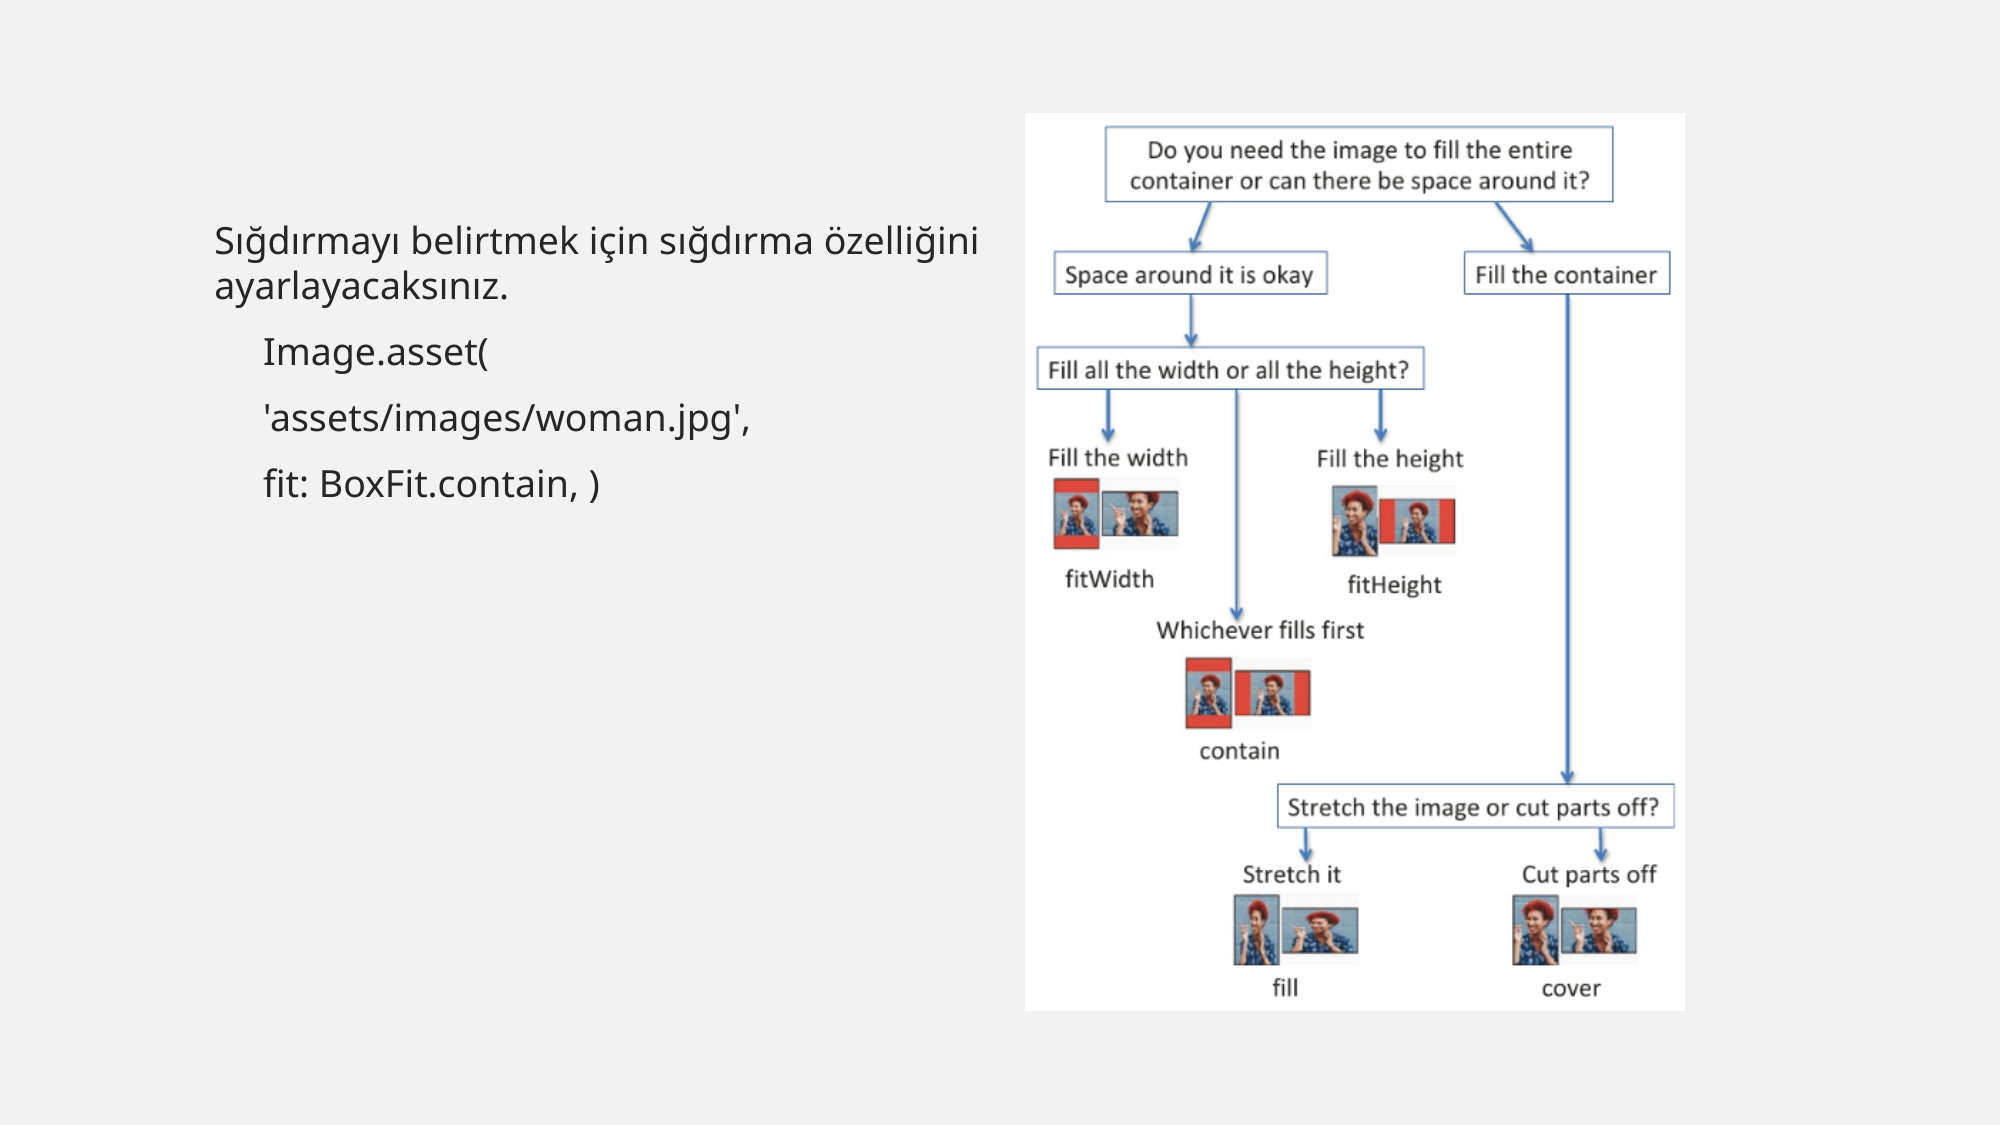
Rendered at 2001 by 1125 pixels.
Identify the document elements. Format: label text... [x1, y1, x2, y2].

picture [1025, 113, 1685, 1011]
list Sığdırmayı belirtmek için sığdırma özelliğini ayarlayacaksınız. Image.asset( 'assets/images/woman.jpg', fit: BoxFit.contain, ) [199, 209, 1000, 676]
